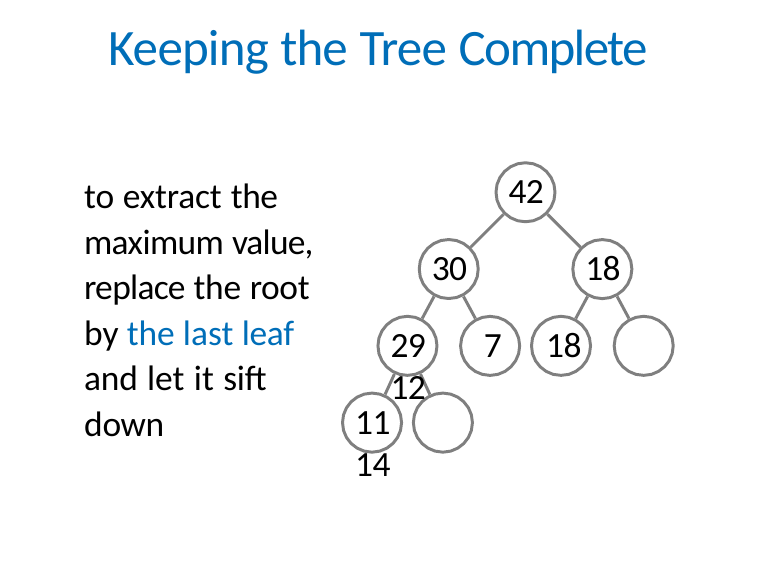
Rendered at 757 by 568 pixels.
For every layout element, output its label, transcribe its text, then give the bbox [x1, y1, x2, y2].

text_box [462, 408, 473, 445]
text_box 42 [506, 166, 545, 211]
title Keeping the Tree Complete [36, 11, 720, 110]
text_box 30 [429, 242, 468, 288]
text_box [663, 323, 674, 368]
text_box 29 7 18 12 [388, 319, 663, 408]
text_box [377, 323, 388, 368]
text_box [359, 388, 388, 396]
text_box 18 [583, 242, 622, 288]
text_box to extract the maximum value, replace the root by the last leaf and let it sift down [82, 168, 316, 444]
text_box 11 14 [353, 396, 462, 484]
text_box [342, 400, 353, 445]
text_box [496, 170, 556, 222]
text_box [512, 162, 539, 166]
text_box [572, 247, 632, 299]
text_box [419, 246, 479, 299]
